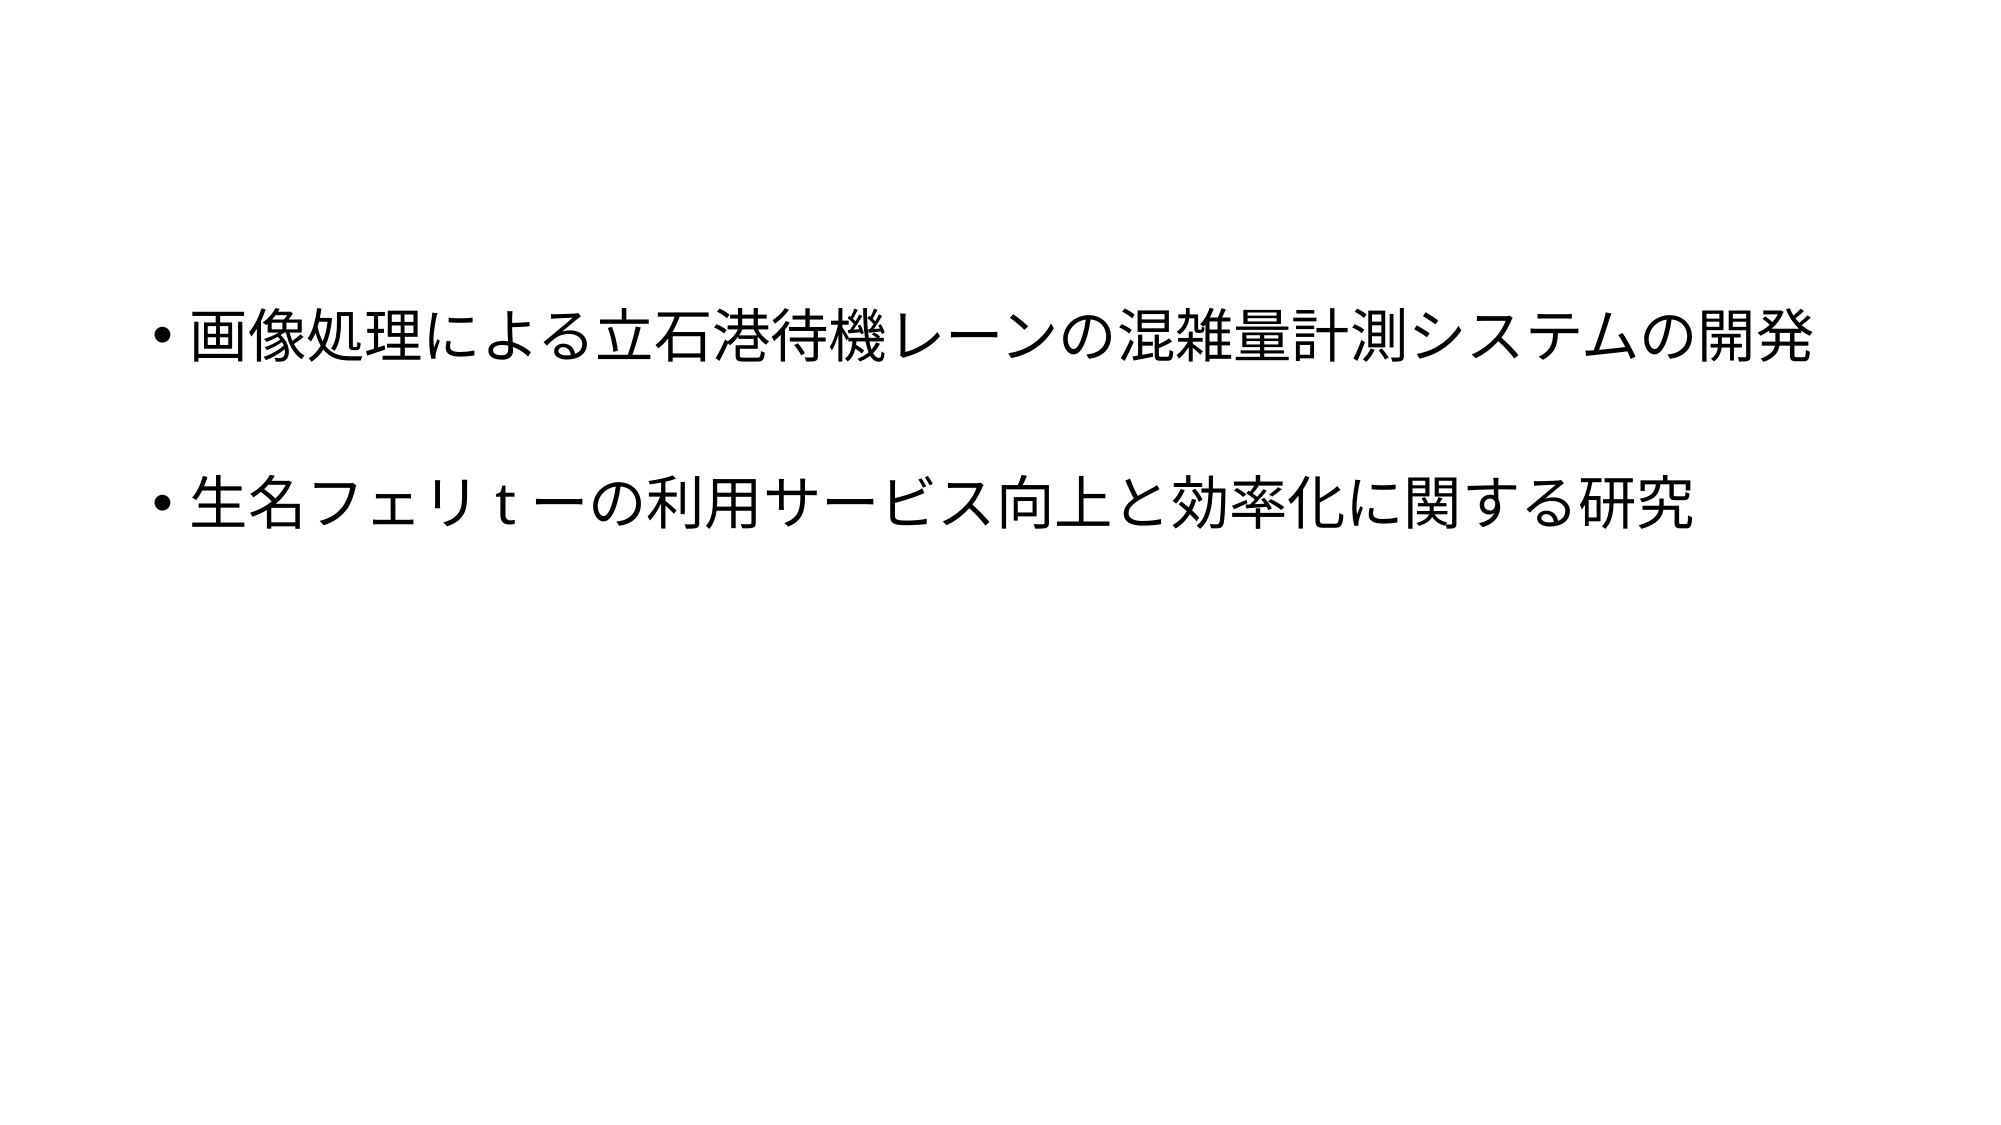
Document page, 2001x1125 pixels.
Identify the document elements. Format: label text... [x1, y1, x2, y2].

list 画像処理による立石港待機レーンの混雑量計測システムの開発 生名フェリtーの利用サービス向上と効率化に関する研究 [137, 299, 1863, 1014]
